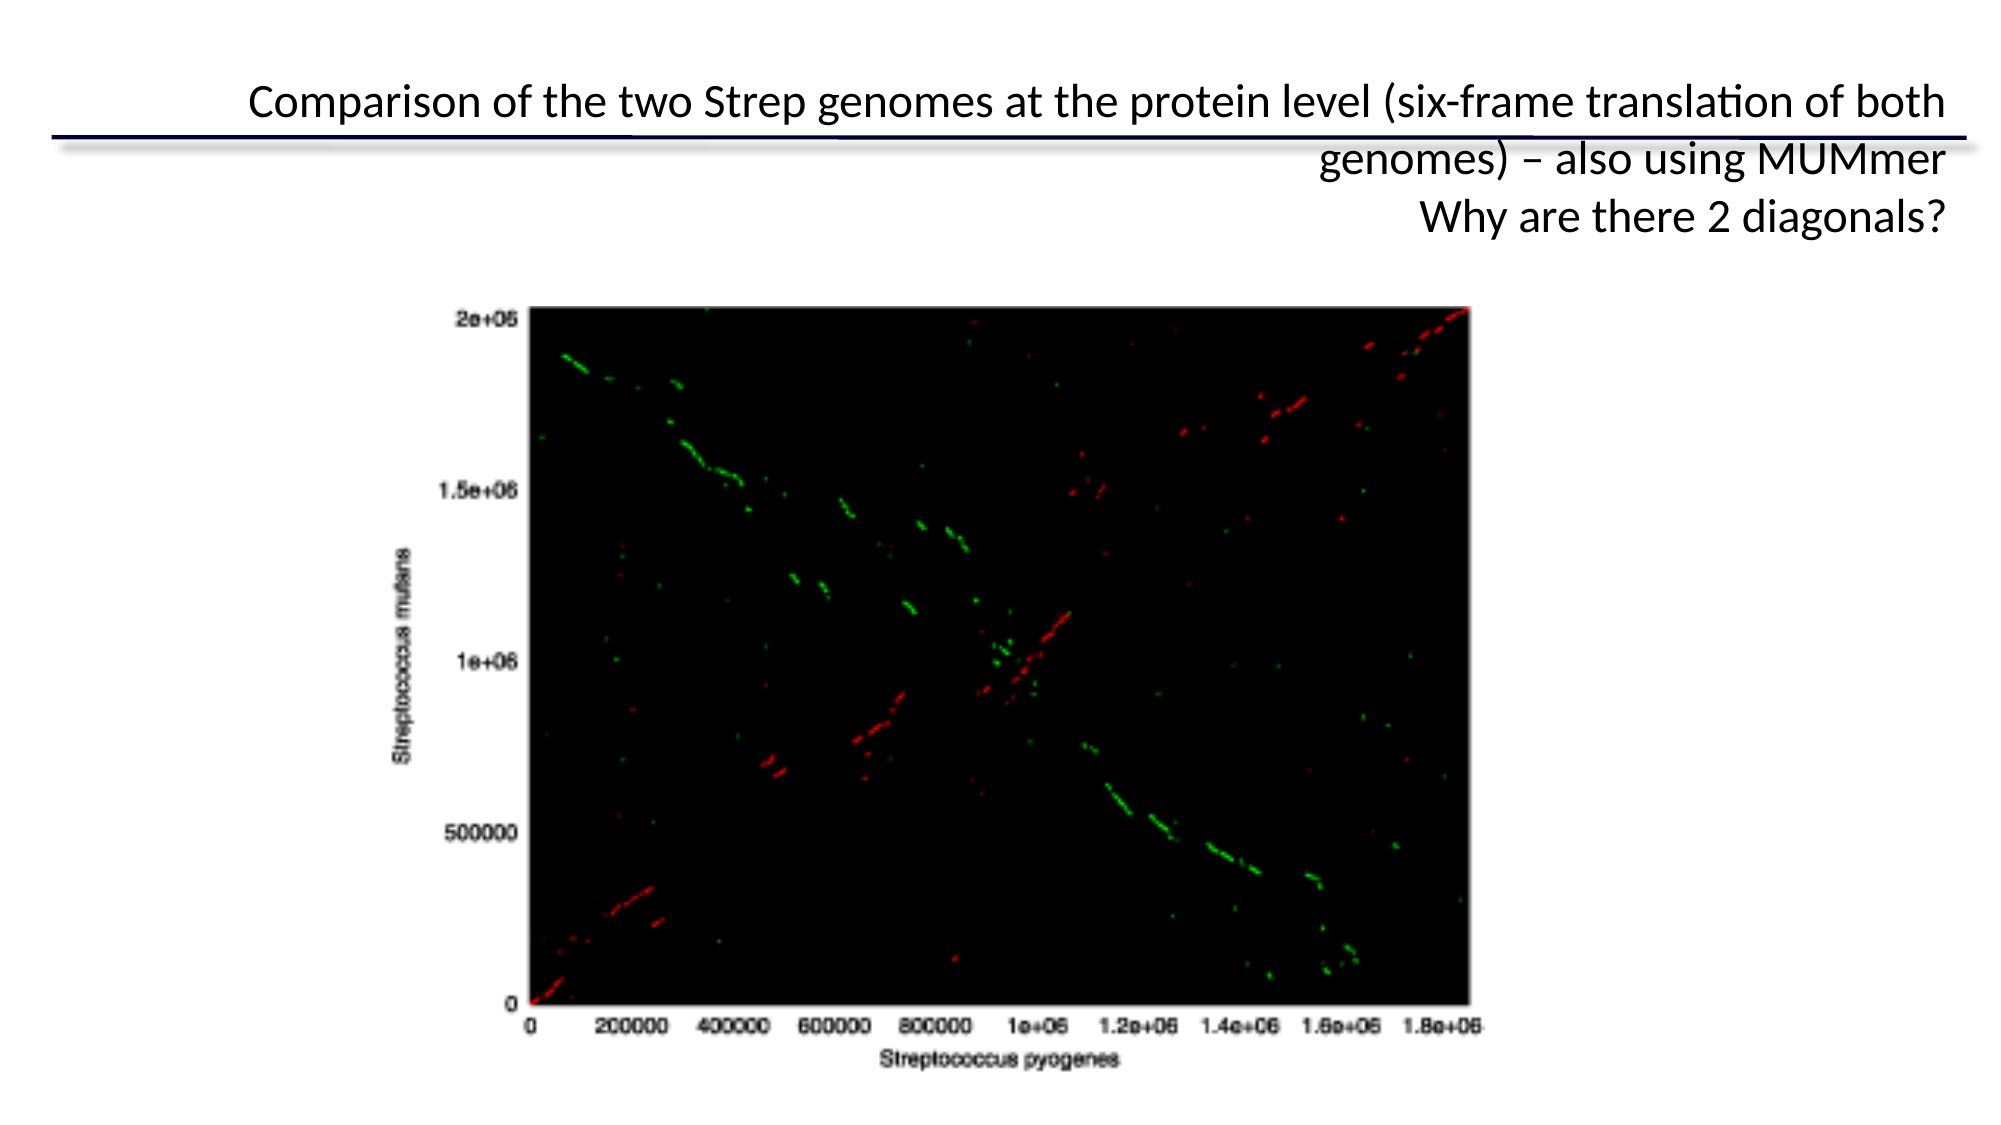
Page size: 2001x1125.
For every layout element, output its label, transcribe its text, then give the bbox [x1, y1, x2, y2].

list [387, 305, 1485, 1076]
title Comparison of the two Strep genomes at the protein level (six-frame translation of both genomes) – also using MUMmer Why are there 2 diagonals? [162, 62, 1963, 250]
